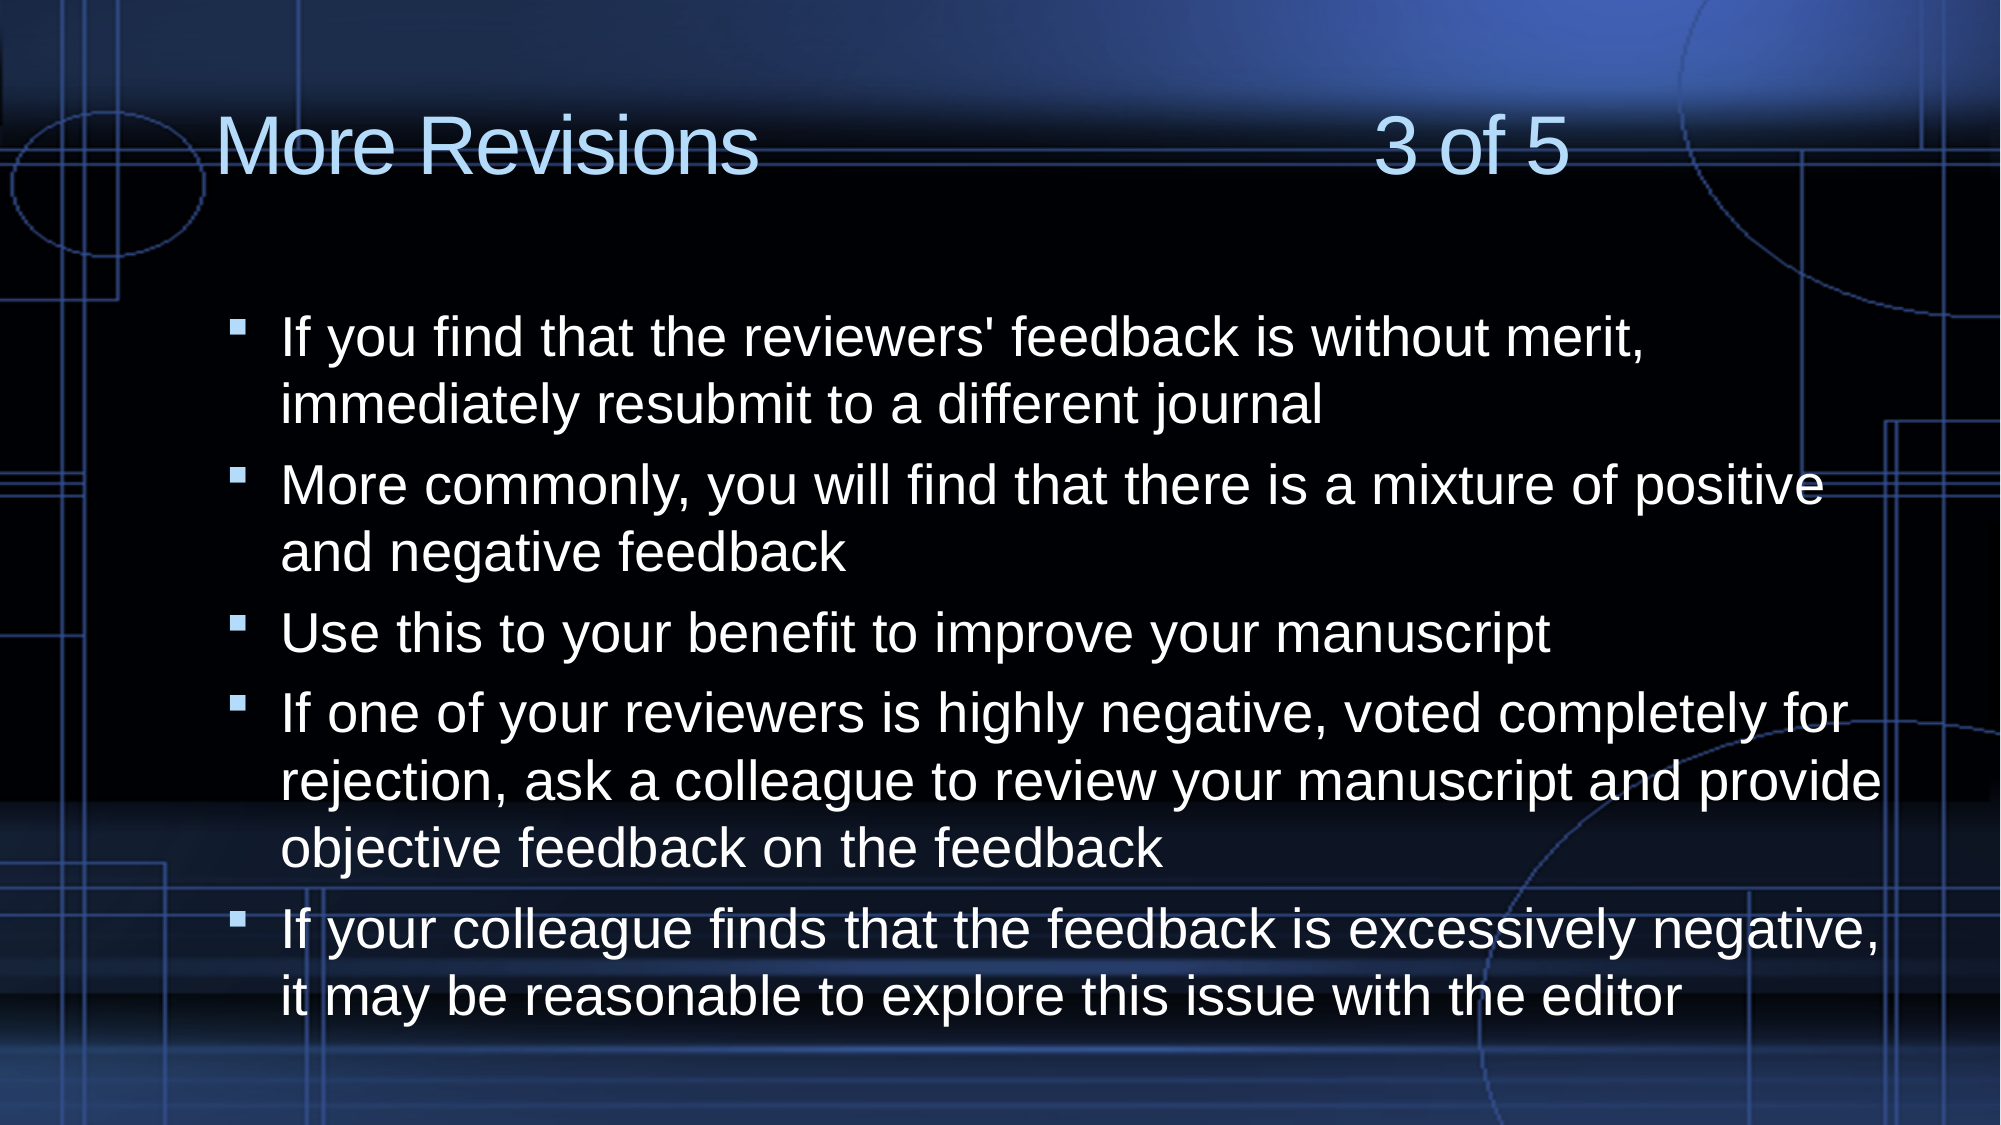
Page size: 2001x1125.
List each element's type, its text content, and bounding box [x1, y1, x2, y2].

list If you find that the reviewers' feedback is without merit, immediately resubmit to a different journal More commonly, you will find that there is a mixture of positive and negative feedback Use this to your benefit to improve your manuscript If one of your reviewers is highly negative, voted completely for rejection, ask a colleague to review your manuscript and provide objective feedback on the feedback If your colleague finds that the feedback is excessively negative, it may be reasonable to explore this issue with the editor [200, 292, 1900, 1043]
picture [0, 0, 2001, 1125]
title More Revisions 3 of 5 [200, 83, 1900, 234]
